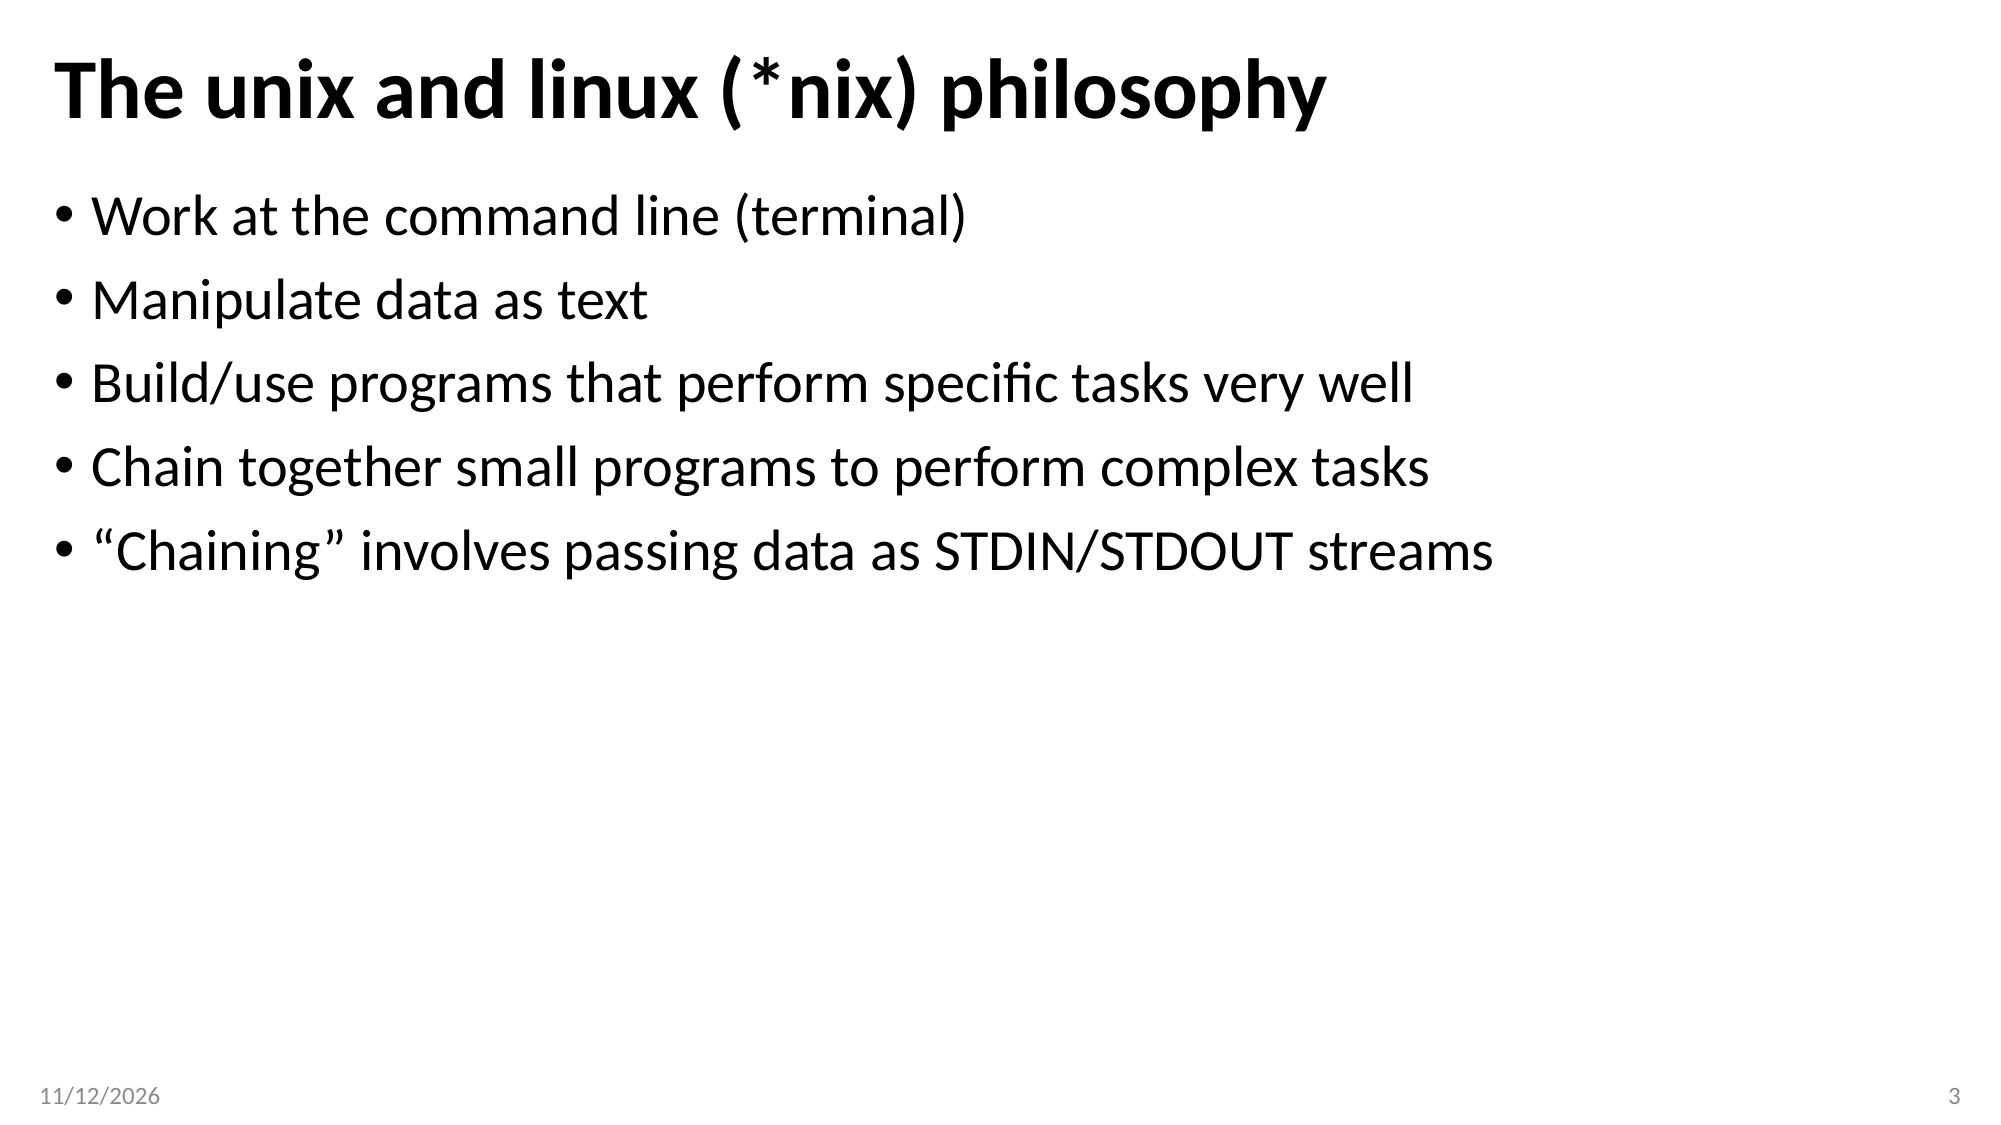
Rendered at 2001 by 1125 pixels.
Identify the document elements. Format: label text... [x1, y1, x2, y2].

title The unix and linux (*nix) philosophy [39, 37, 1961, 145]
slide_number 3 [1510, 1064, 1961, 1125]
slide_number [39, 1064, 490, 1125]
list Work at the command line (terminal) Manipulate data as text Build/use programs that perform specific tasks very well Chain together small programs to perform complex tasks “Chaining” involves passing data as STDIN/STDOUT streams [39, 177, 1961, 1065]
